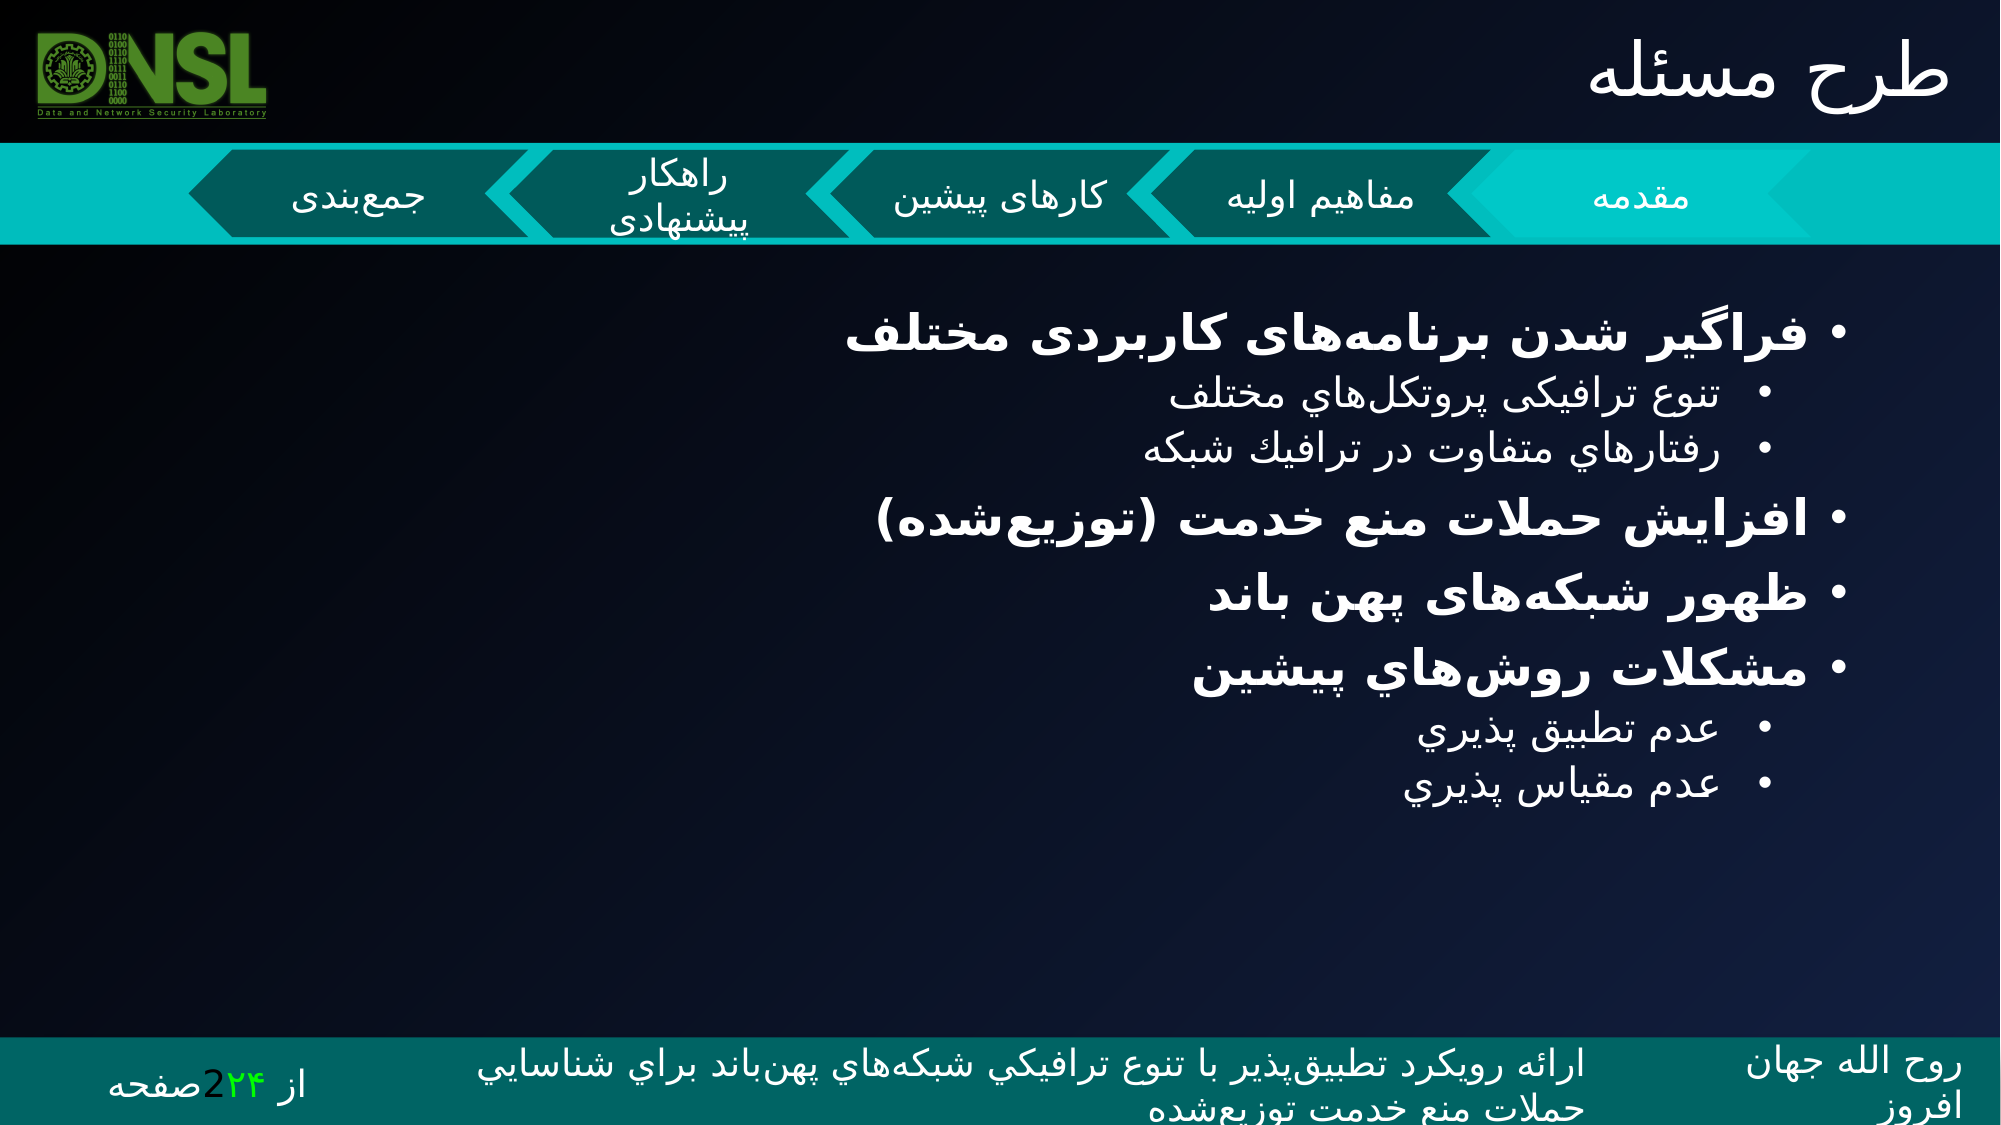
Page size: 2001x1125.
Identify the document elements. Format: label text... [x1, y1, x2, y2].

list طرح مسئله [1440, 13, 1969, 132]
list فراگیر شدن برنامه‌های کاربردی مختلف تنوع ترافيكی پروتكل‌هاي مختلف رفتار‌هاي متفاوت در ترافيك شبكه افزايش حملات منع خدمت (توزيع‌شده) ظهور شبکه‌های پهن باند مشكلات روش‌هاي پيشين عدم تطبيق پذيري عدم مقياس پذيري [137, 299, 1863, 1014]
